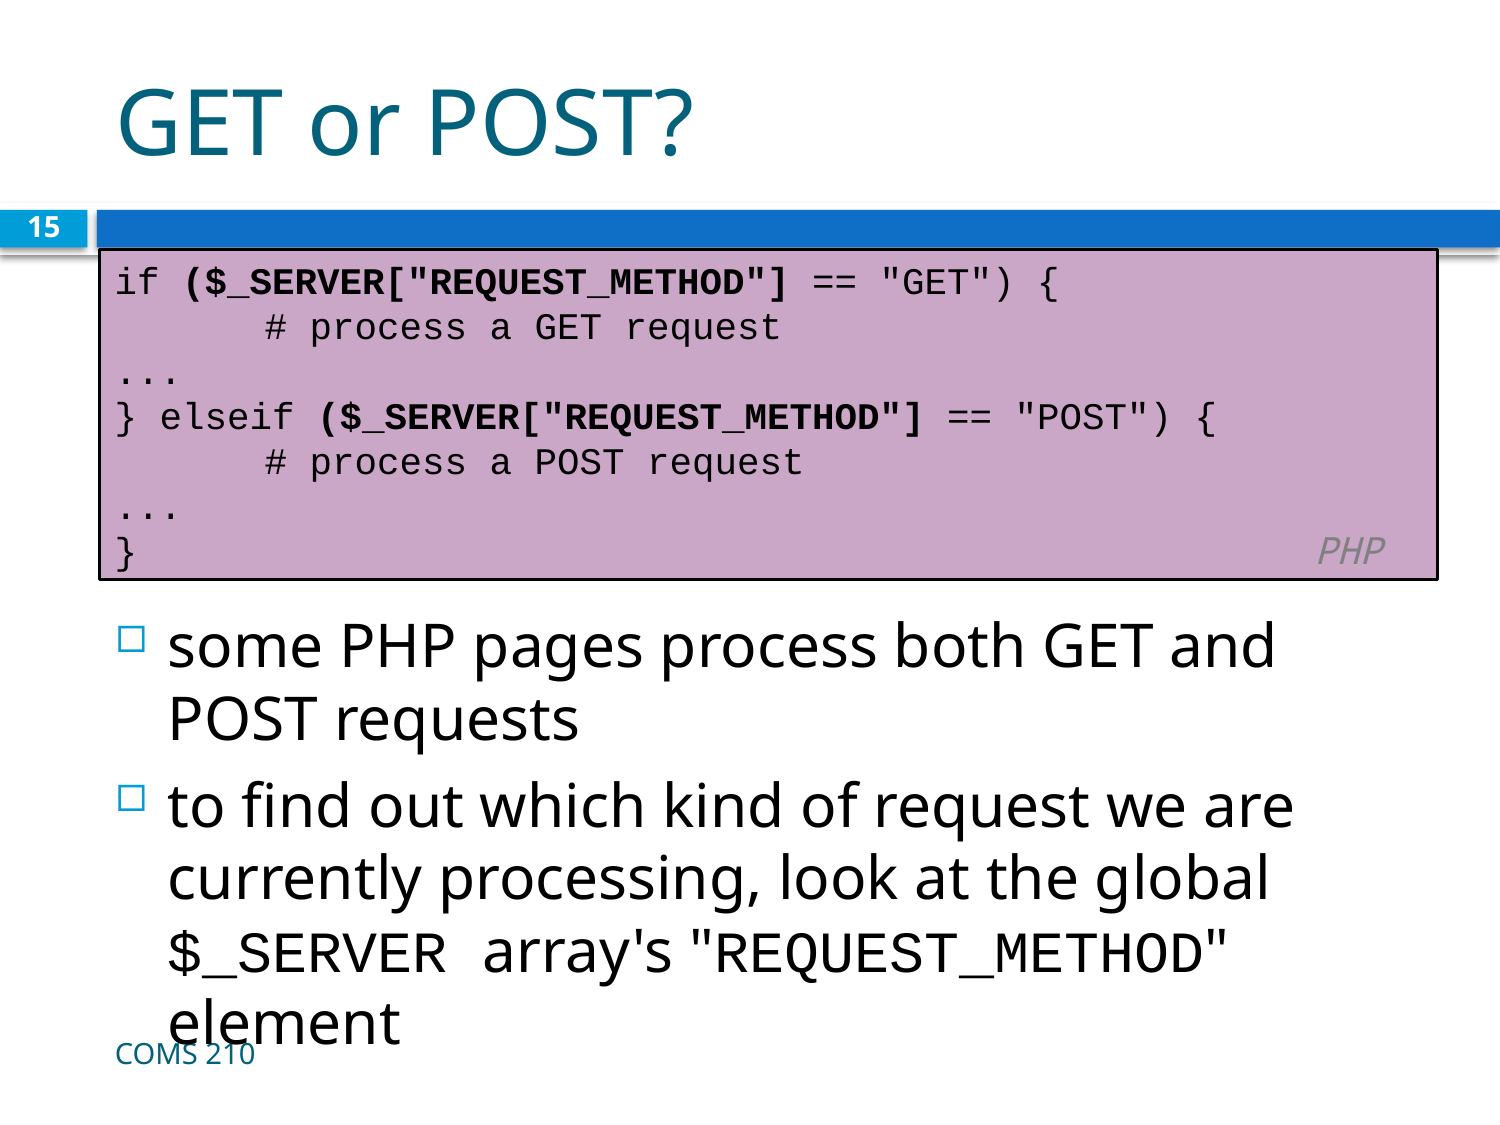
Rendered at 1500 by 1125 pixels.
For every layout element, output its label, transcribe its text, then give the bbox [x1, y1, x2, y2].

list some PHP pages process both GET and POST requests to find out which kind of request we are currently processing, look at the global $_SERVER array's "REQUEST_METHOD" element [100, 599, 1439, 801]
footer COMS 210 [99, 1025, 990, 1085]
text_box if ($_SERVER["REQUEST_METHOD"] == "GET") { # process a GET request ... } elseif ($_SERVER["REQUEST_METHOD"] == "POST") { # process a POST request ... } PHP [99, 249, 1438, 580]
title GET or POST? [100, 37, 1439, 201]
slide_number 15 [0, 208, 88, 249]
